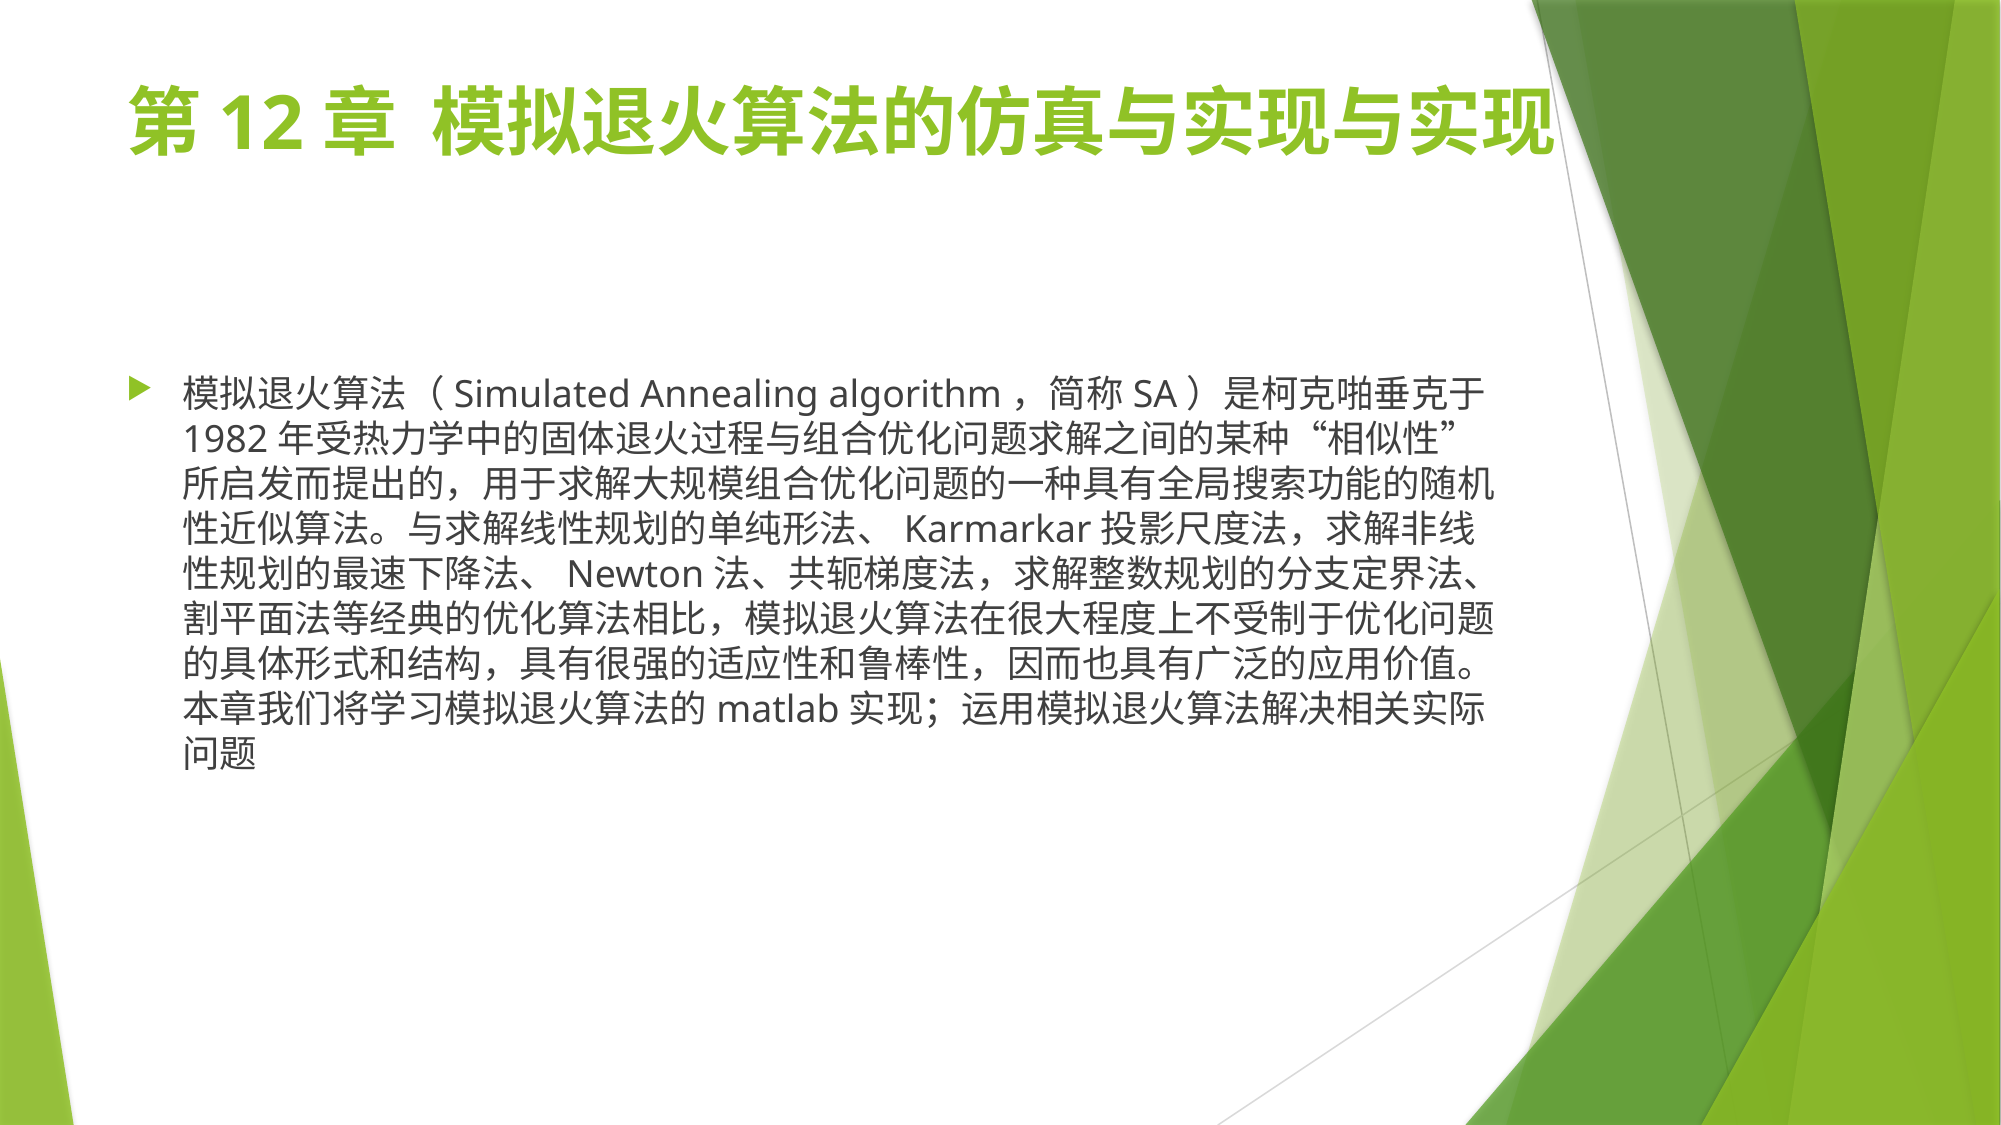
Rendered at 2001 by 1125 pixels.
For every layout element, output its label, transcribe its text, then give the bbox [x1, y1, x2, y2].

text_box 第12章 模拟退火算法的仿真与实现与实现 [111, 84, 1593, 271]
list 模拟退火算法（Simulated Annealing algorithm，简称SA）是柯克啪垂克于1982年受热力学中的固体退火过程与组合优化问题求解之间的某种“相似性”所启发而提出的，用于求解大规模组合优化问题的一种具有全局搜索功能的随机性近似算法。与求解线性规划的单纯形法、Karmarkar投影尺度法，求解非线性规划的最速下降法、Newton法、共轭梯度法，求解整数规划的分支定界法、割平面法等经典的优化算法相比，模拟退火算法在很大程度上不受制于优化问题的具体形式和结构，具有很强的适应性和鲁棒性，因而也具有广泛的应用价值。本章我们将学习模拟退火算法的matlab实现；运用模拟退火算法解决相关实际问题 [110, 362, 1522, 909]
